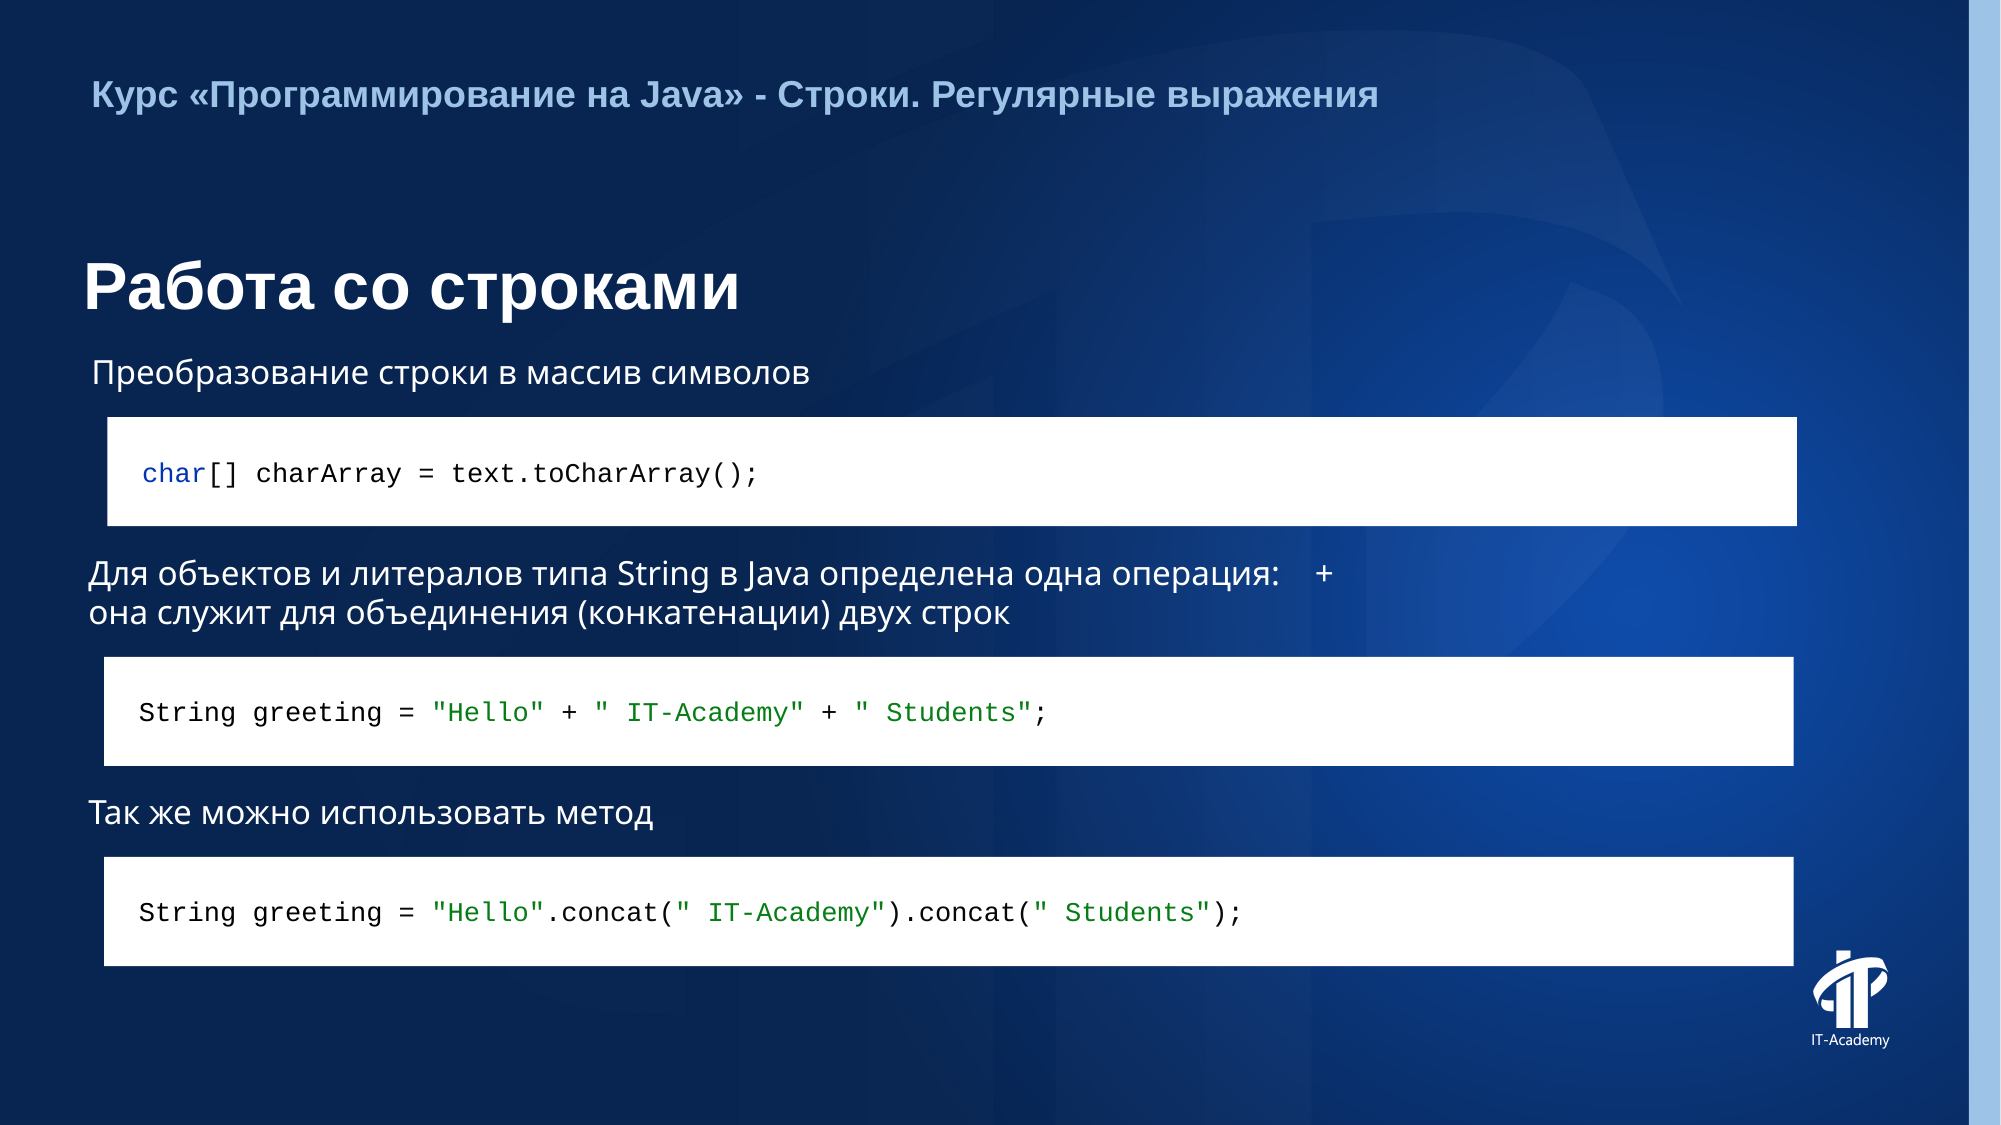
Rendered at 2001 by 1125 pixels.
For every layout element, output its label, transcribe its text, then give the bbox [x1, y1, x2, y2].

text_box Так же можно использовать метод [80, 784, 1883, 839]
text_box [104, 856, 1794, 967]
text_box Преобразование строки в массив символов [84, 344, 1887, 400]
title Работа со строками [76, 235, 1068, 342]
text_box [104, 656, 1794, 766]
text_box [1968, 0, 2000, 1125]
text_box String greeting = "Hello" + " IT-Academy" + " Students"; [131, 687, 1600, 735]
text_box String greeting = "Hello".concat(" IT-Academy").concat(" Students"); [131, 887, 1600, 935]
text_box char[] charArray = text.toCharArray(); [134, 447, 1603, 495]
text_box Для объектов и литералов типа String в Java определена одна операция: + она служит для объединения (конкатенации) двух строк [80, 544, 1883, 640]
picture [0, 0, 1968, 1125]
text_box Курс «Программирование на Java» - Строки. Регулярные выражения [83, 62, 1703, 123]
text_box [107, 417, 1797, 527]
